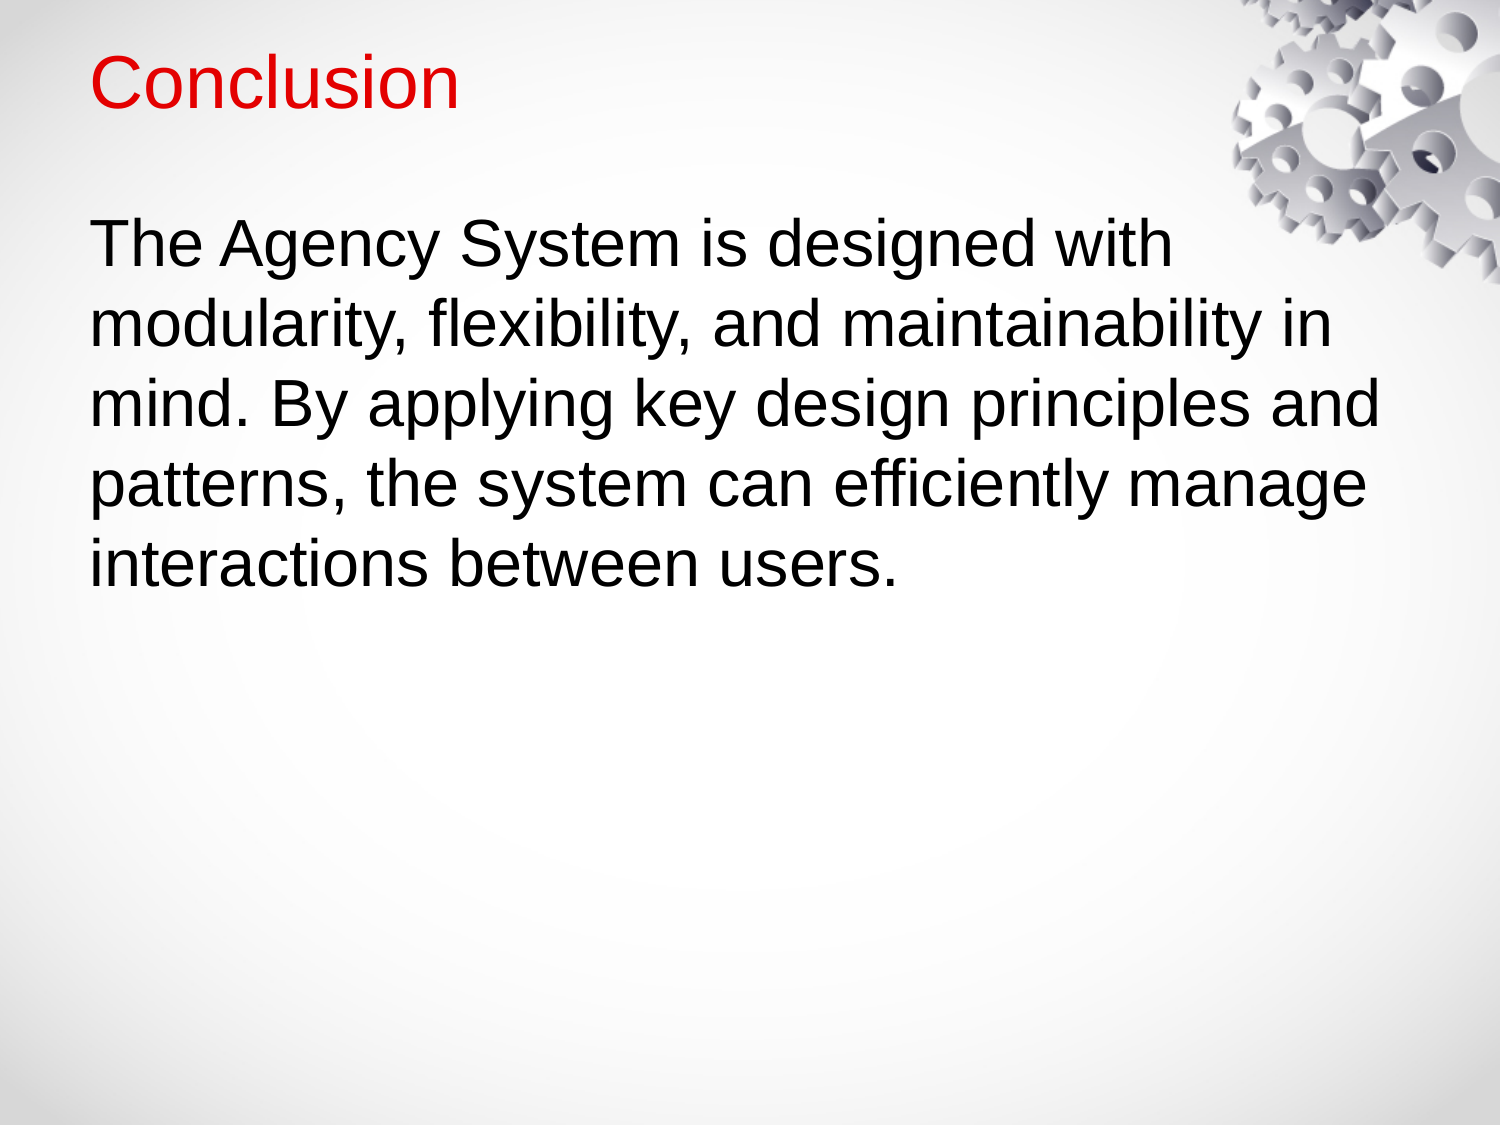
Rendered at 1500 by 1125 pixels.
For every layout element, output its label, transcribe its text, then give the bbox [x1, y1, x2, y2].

picture [0, 0, 1500, 1125]
title Conclusion [74, 30, 1426, 127]
list The Agency System is designed with modularity, flexibility, and maintainability in mind. By applying key design principles and patterns, the system can efficiently manage interactions between users. [74, 192, 1426, 1006]
